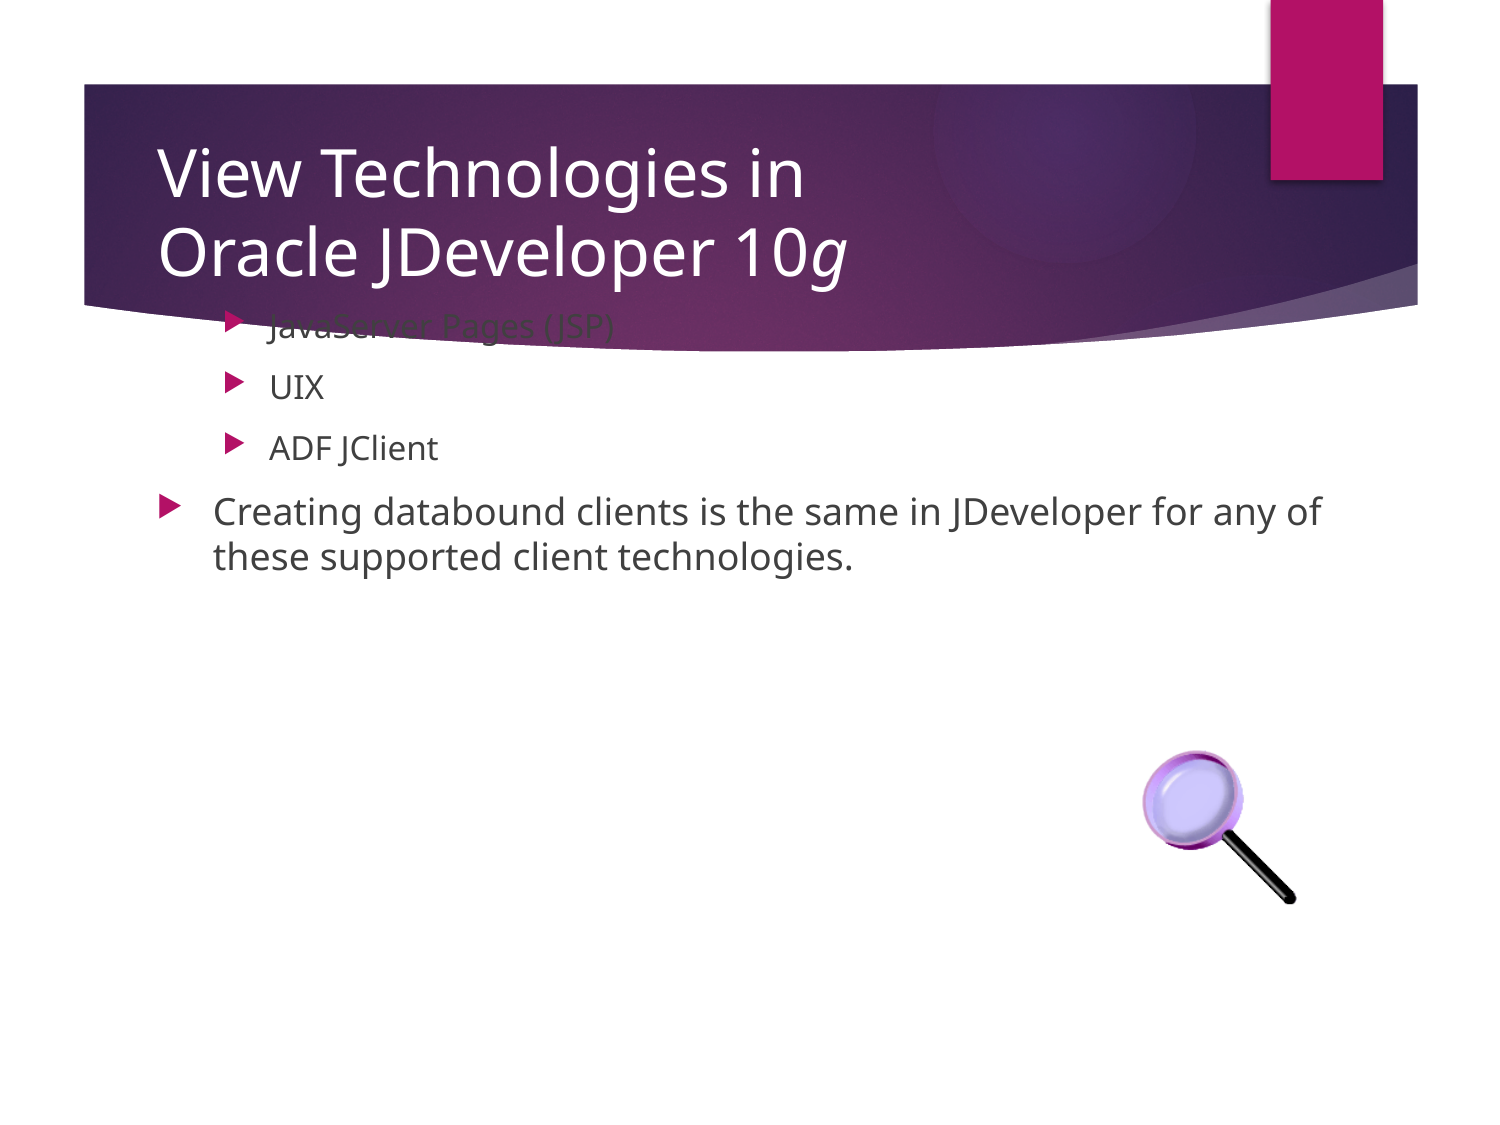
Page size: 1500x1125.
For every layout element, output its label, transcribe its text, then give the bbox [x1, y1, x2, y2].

title View Technologies in Oracle JDeveloper 10g [142, 152, 1183, 269]
list JavaServer Pages (JSP) UIX ADF JClient Creating databound clients is the same in JDeveloper for any of these supported client technologies. [141, 297, 1350, 610]
picture [1141, 749, 1302, 907]
